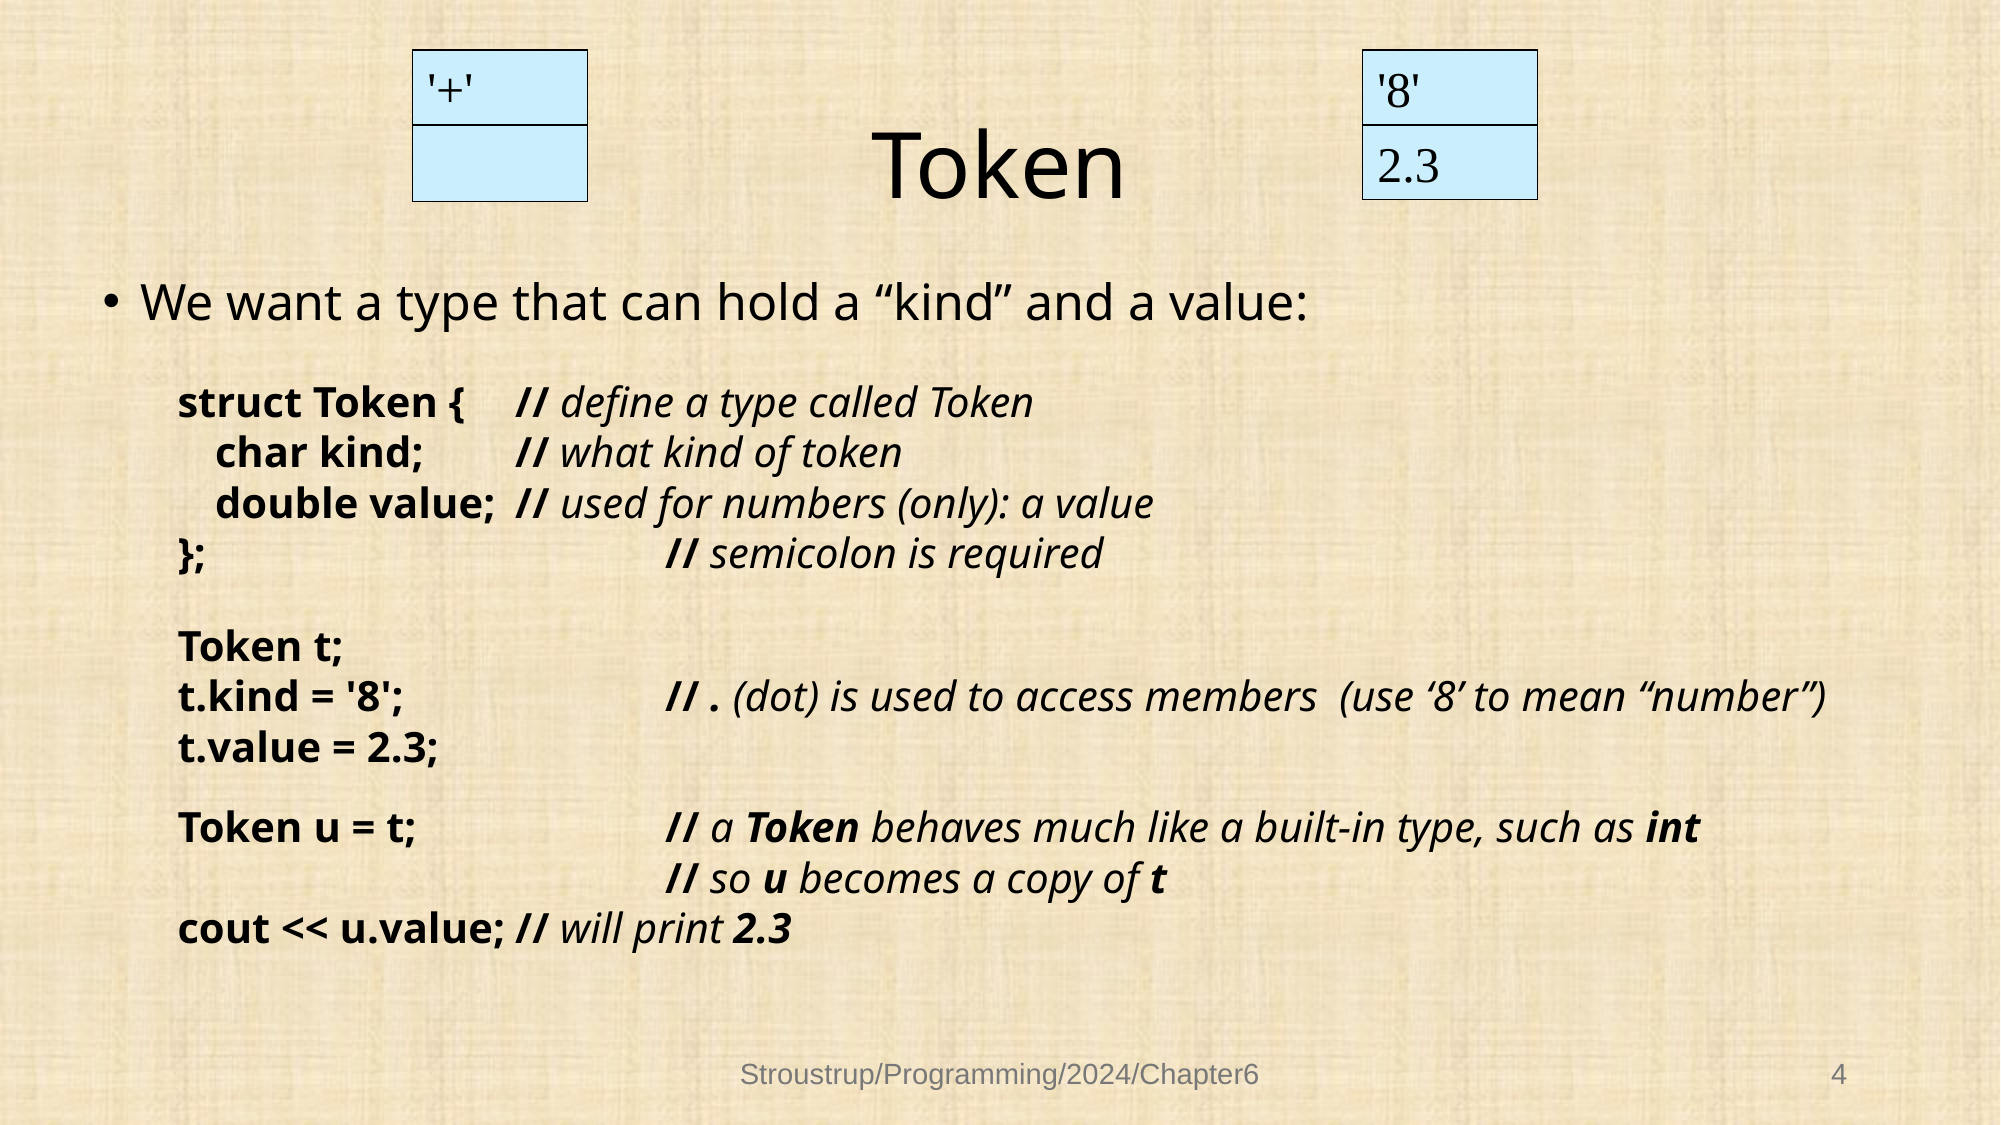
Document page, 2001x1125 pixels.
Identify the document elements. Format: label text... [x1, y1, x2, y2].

text_box '8' [1362, 49, 1538, 124]
text_box 2.3 [1362, 124, 1538, 200]
text_box [412, 124, 588, 202]
footer Stroustrup/Programming/2024/Chapter6 [662, 1042, 1338, 1103]
list We want a type that can hold a “kind” and a value: struct Token { // define a type called Token char kind; // what kind of token double value; // used for numbers (only): a value }; // semicolon is required Token t; t.kind = '8'; // . (dot) is used to access members (use ‘8’ to mean “number”) t.value = 2.3; Token u = t; // a Token behaves much like a built-in type, such as int // so u becomes a copy of t cout << u.value; // will print 2.3 [87, 275, 1963, 1100]
text_box '+' [412, 49, 588, 124]
picture [0, 0, 2001, 1125]
slide_number 4 [1412, 1042, 1863, 1103]
title Token [137, 59, 1863, 275]
